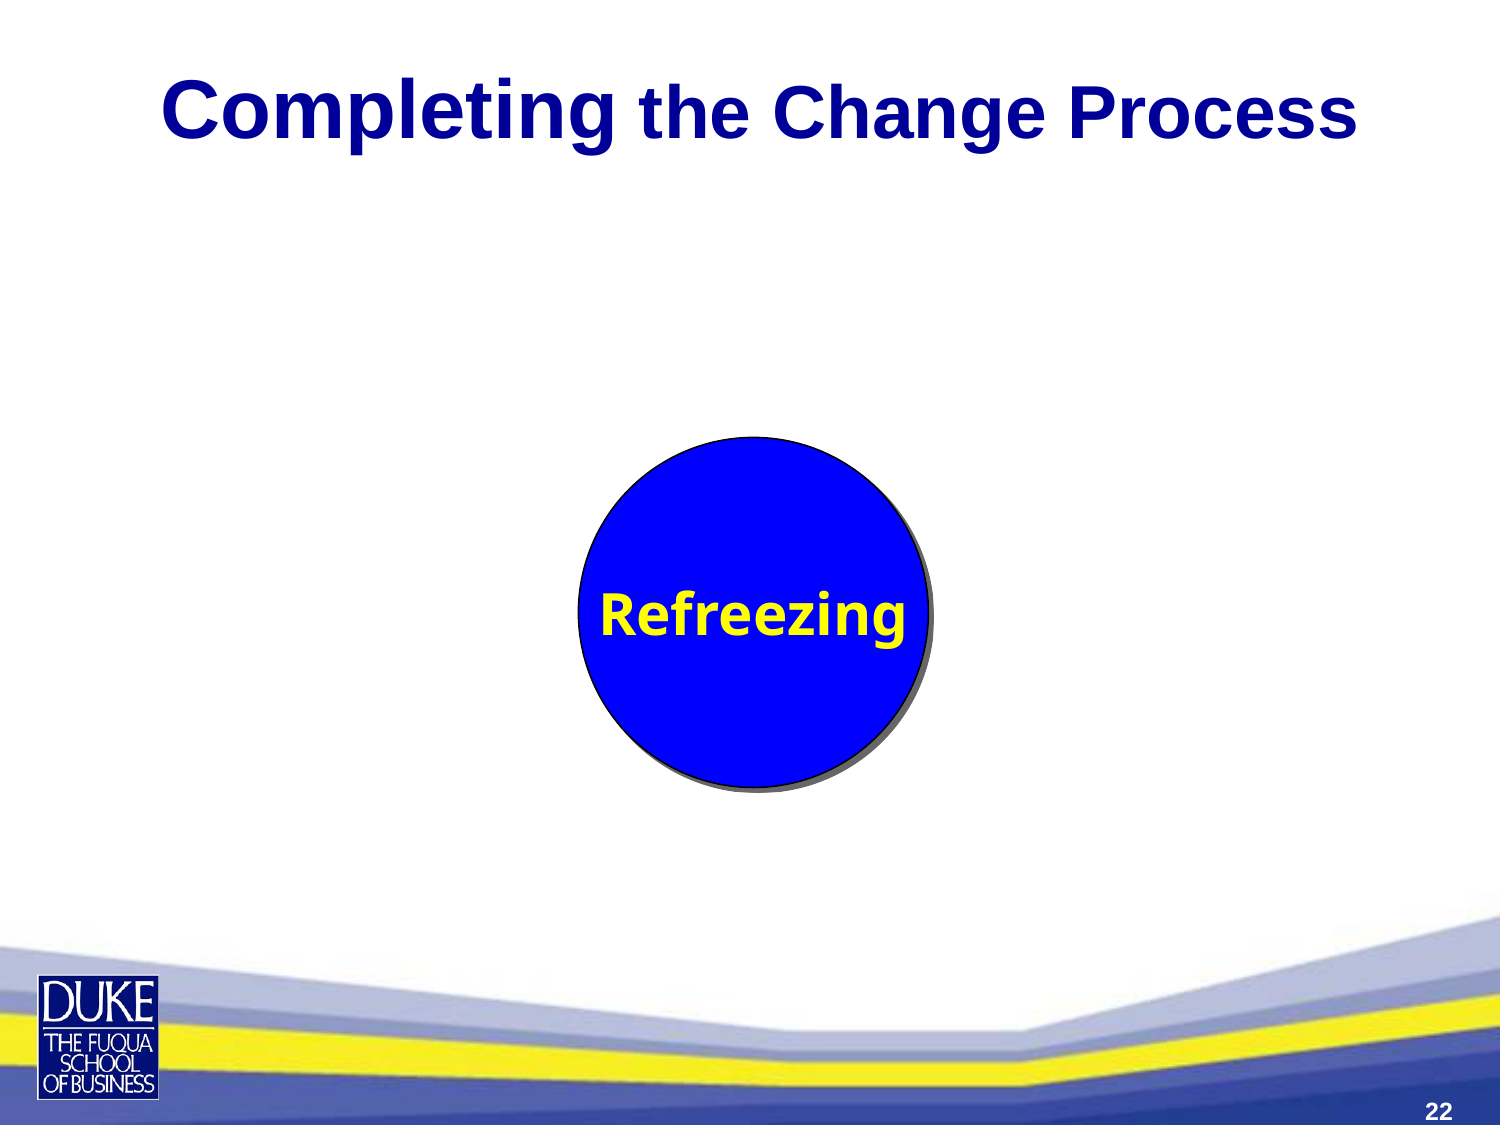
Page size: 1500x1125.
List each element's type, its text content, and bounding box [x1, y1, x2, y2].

slide_number 22 [1099, 1083, 1469, 1125]
title Completing the Change Process [86, 36, 1435, 174]
text_box Refreezing [578, 437, 929, 788]
picture [0, 0, 1500, 1125]
